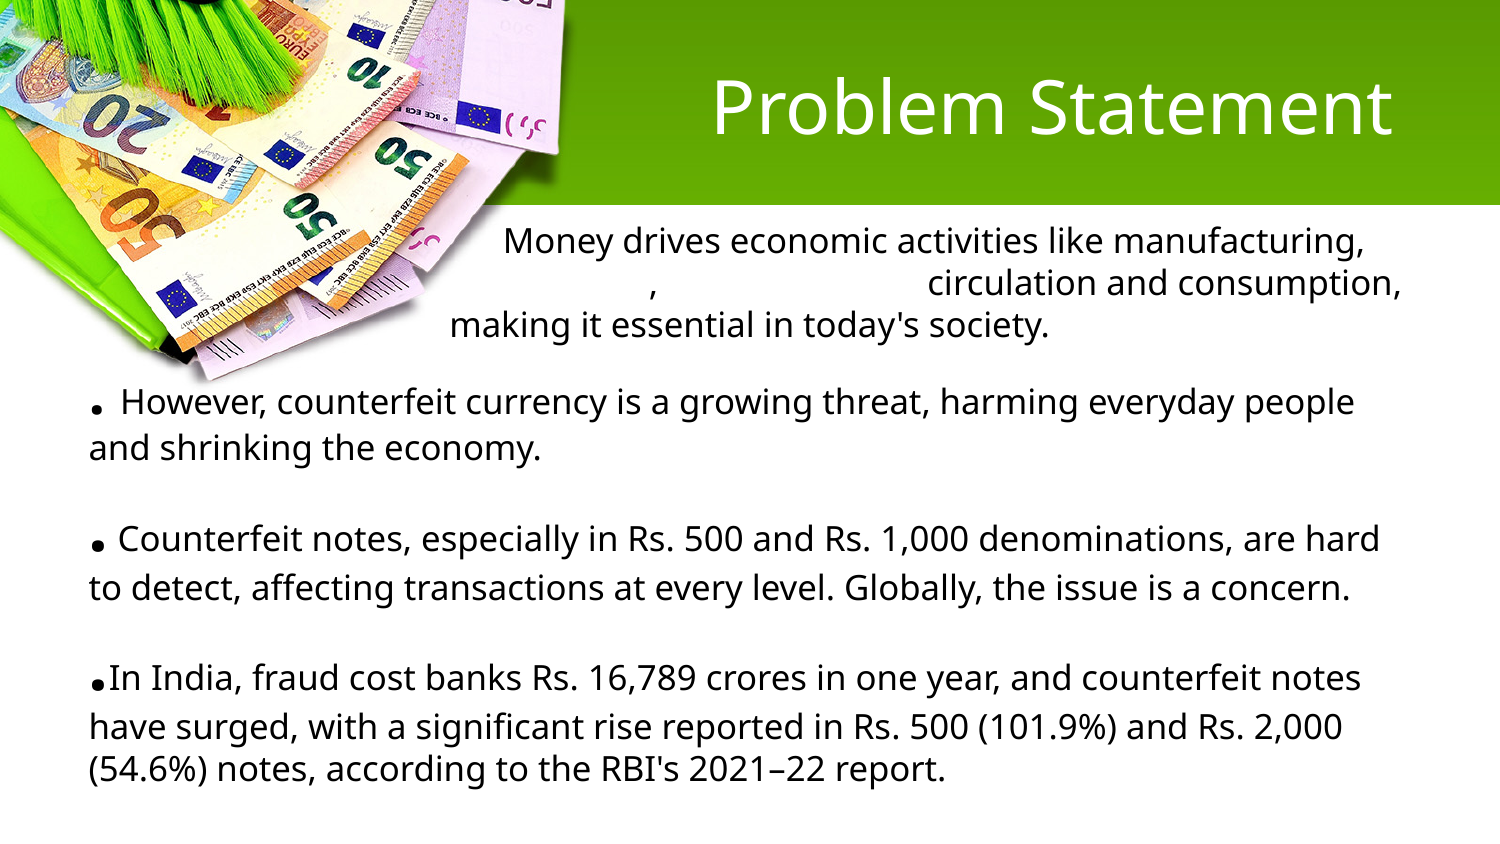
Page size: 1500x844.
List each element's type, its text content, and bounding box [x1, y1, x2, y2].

title Problem Statement [73, 41, 1429, 167]
list Money drives economic activities like manufacturing, circulation, circulation and consumption, making it essential in today's society. . However, counterfeit currency is a growing threat, harming everyday people and shrinking the economy. . Counterfeit notes, especially in Rs. 500 and Rs. 1,000 denominations, are hard to detect, affecting transactions at every level. Globally, the issue is a concern. .In India, fraud cost banks Rs. 16,789 crores in one year, and counterfeit notes have surged, with a significant rise reported in Rs. 500 (101.9%) and Rs. 2,000 (54.6%) notes, according to the RBI's 2021–22 report. [73, 211, 1427, 798]
picture [0, 0, 1500, 844]
